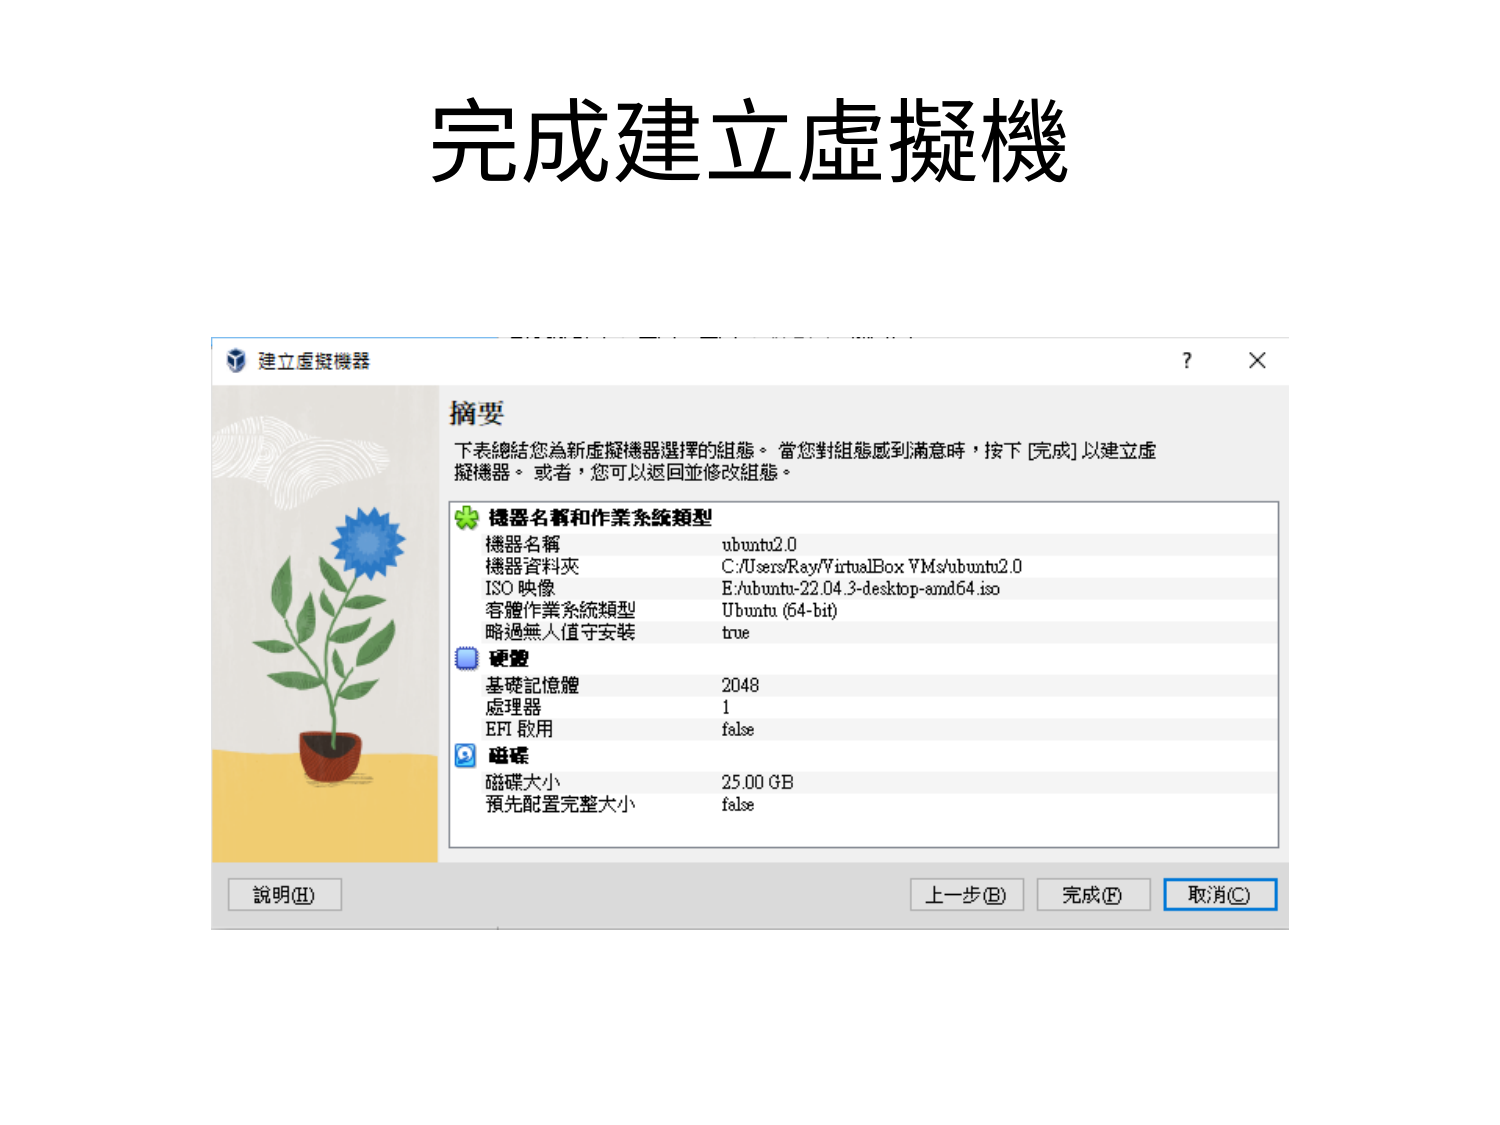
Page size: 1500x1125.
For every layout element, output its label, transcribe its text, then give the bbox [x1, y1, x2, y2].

title 完成建立虛擬機 [75, 45, 1425, 233]
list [211, 337, 1289, 931]
